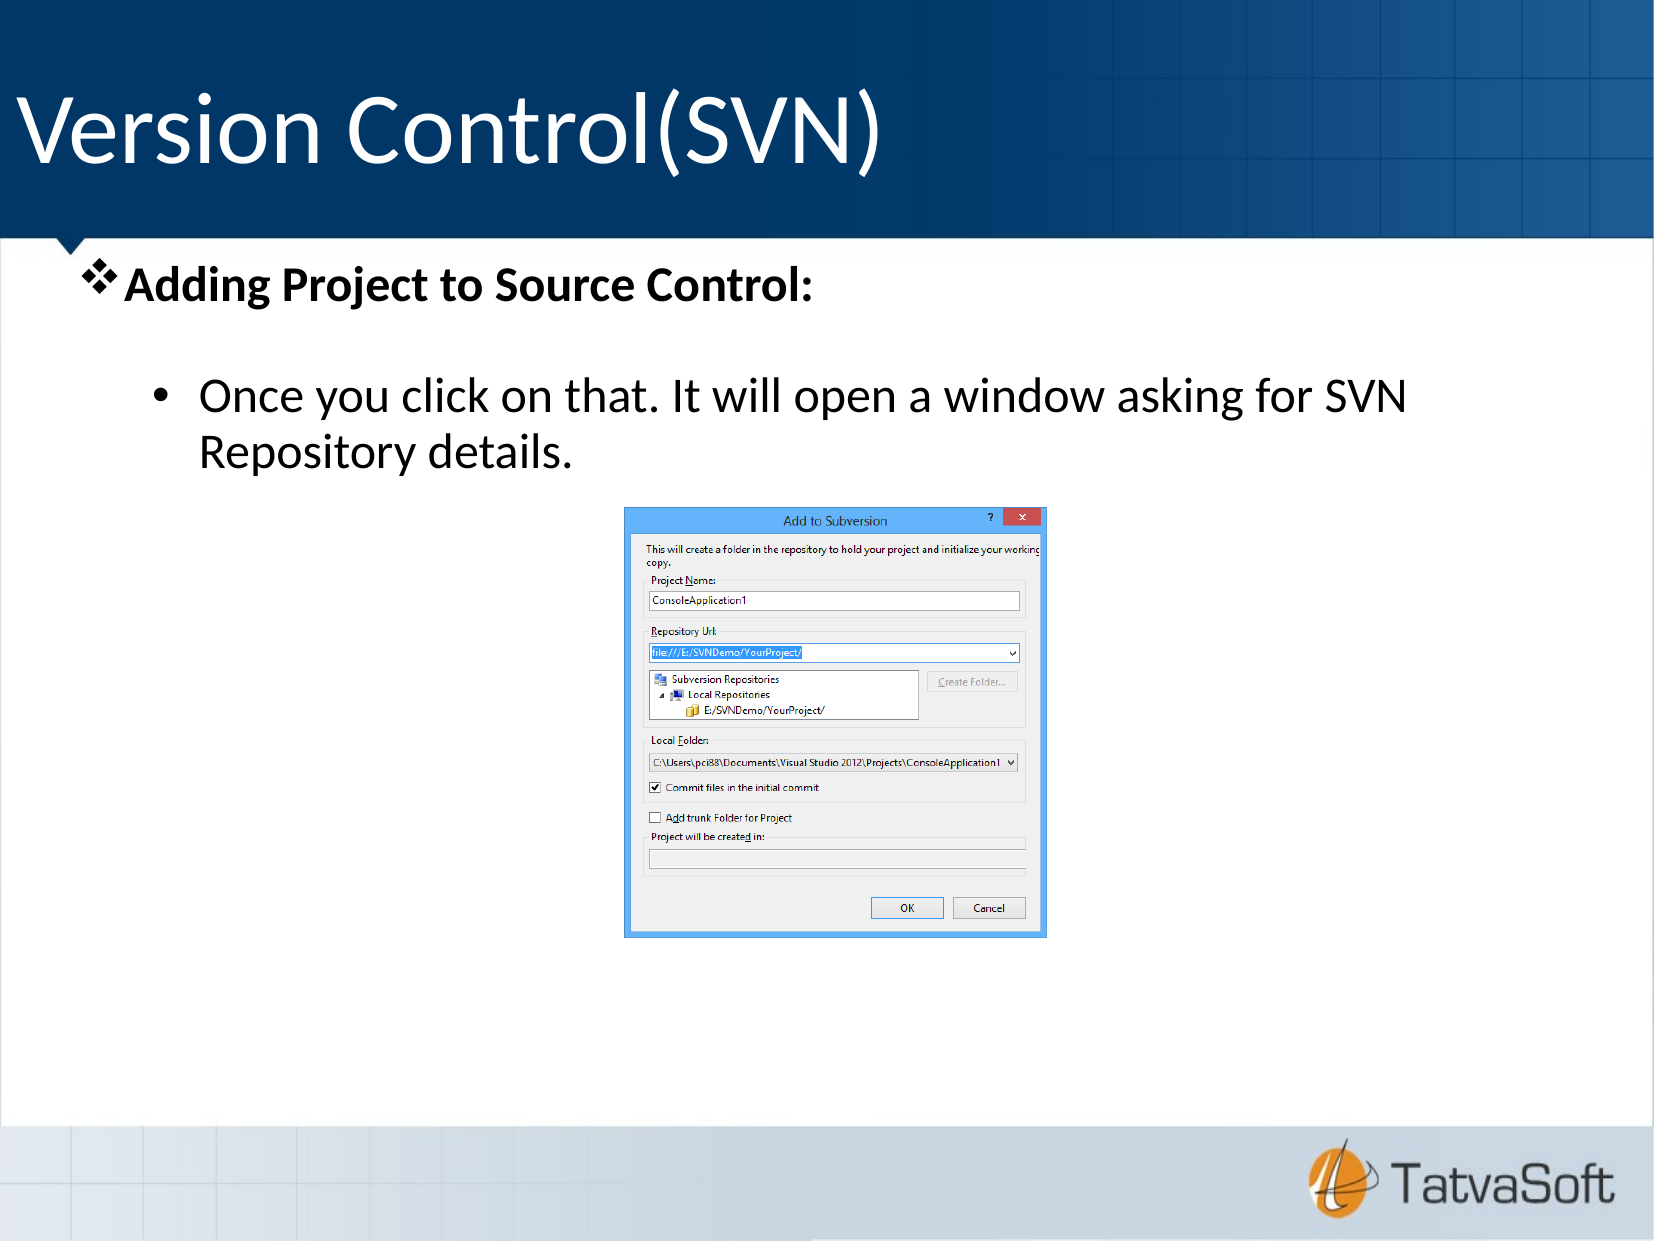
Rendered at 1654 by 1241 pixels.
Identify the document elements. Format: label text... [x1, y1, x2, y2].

text_box Adding Project to Source Control: Once you click on that. It will open a window asking for SVN Repository details. [62, 248, 1571, 1045]
text_box Version Control(SVN) [0, 0, 1654, 233]
picture [0, 233, 1654, 1241]
